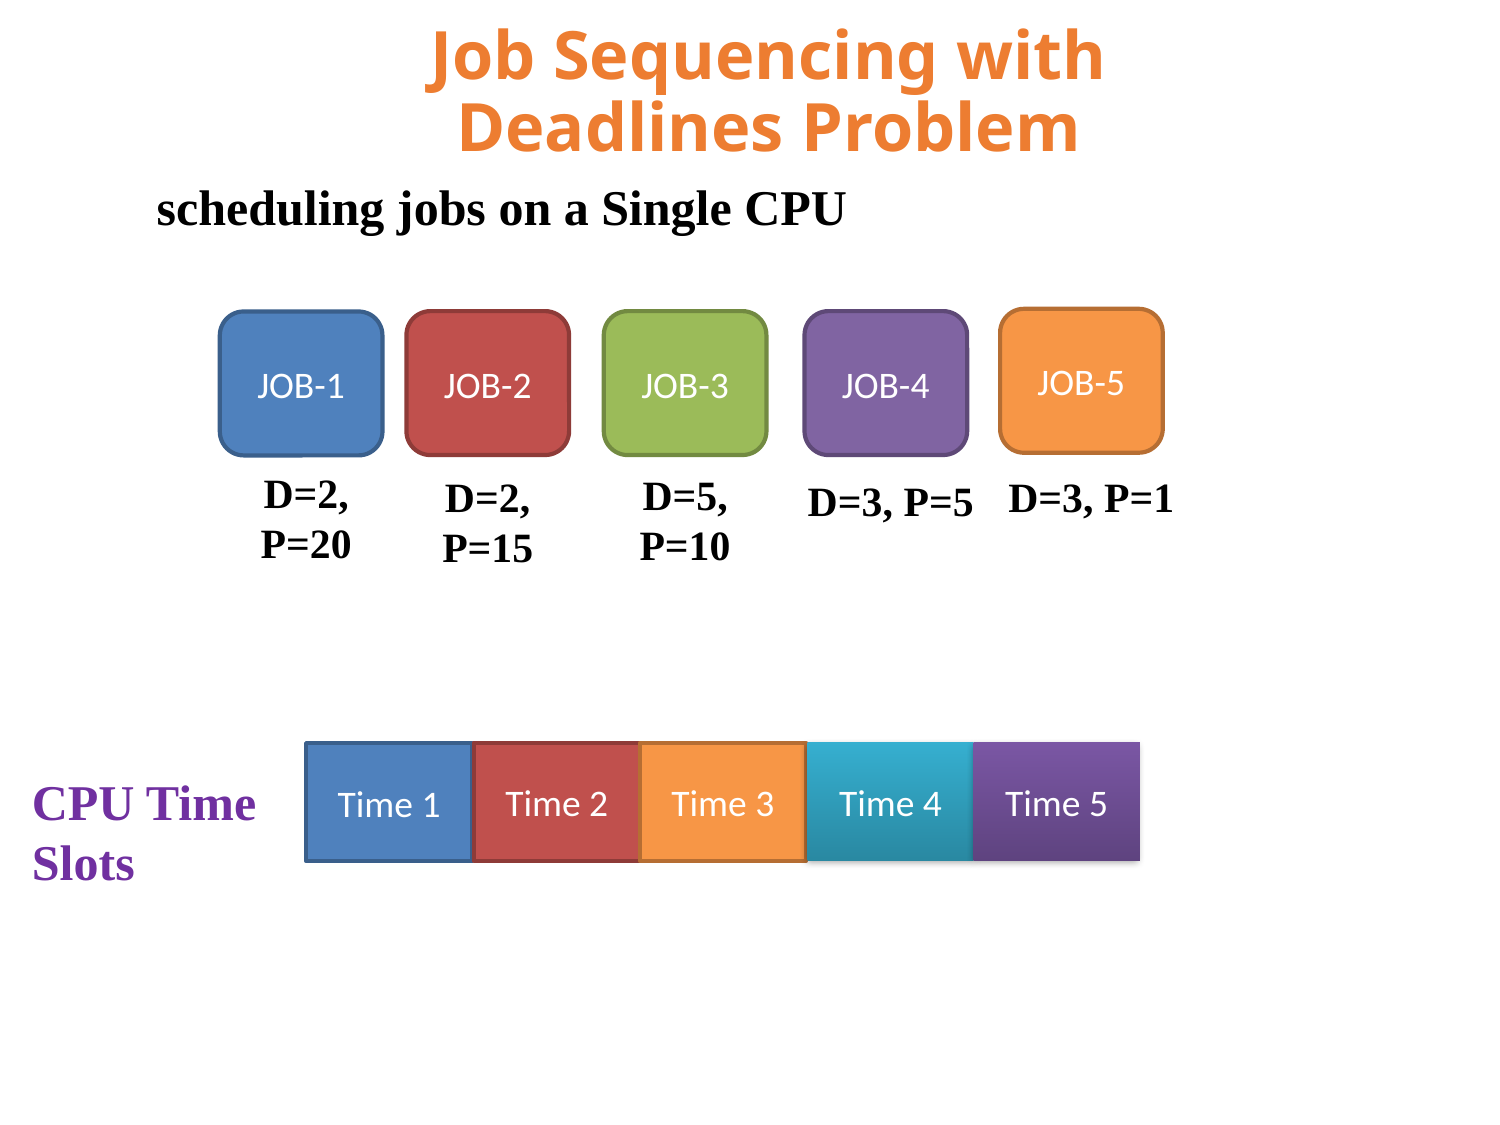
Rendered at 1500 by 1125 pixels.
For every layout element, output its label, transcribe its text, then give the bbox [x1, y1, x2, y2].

text_box JOB-5 [998, 306, 1165, 455]
text_box CPU Time Slots [17, 763, 302, 899]
text_box JOB-1 [217, 309, 385, 458]
text_box JOB-4 [802, 309, 970, 458]
text_box scheduling jobs on a Single CPU [141, 168, 913, 244]
text_box D=2, P=20 [207, 459, 405, 574]
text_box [305, 742, 1141, 862]
text_box D=3, P=5 [792, 467, 990, 533]
text_box JOB-2 [404, 309, 572, 458]
text_box Job Sequencing with Deadlines Problem [262, 0, 1275, 188]
text_box D=2, P=15 [389, 463, 587, 579]
text_box D=3, P=1 [993, 462, 1190, 528]
text_box D=5, P=10 [586, 461, 784, 576]
text_box JOB-3 [601, 309, 769, 458]
